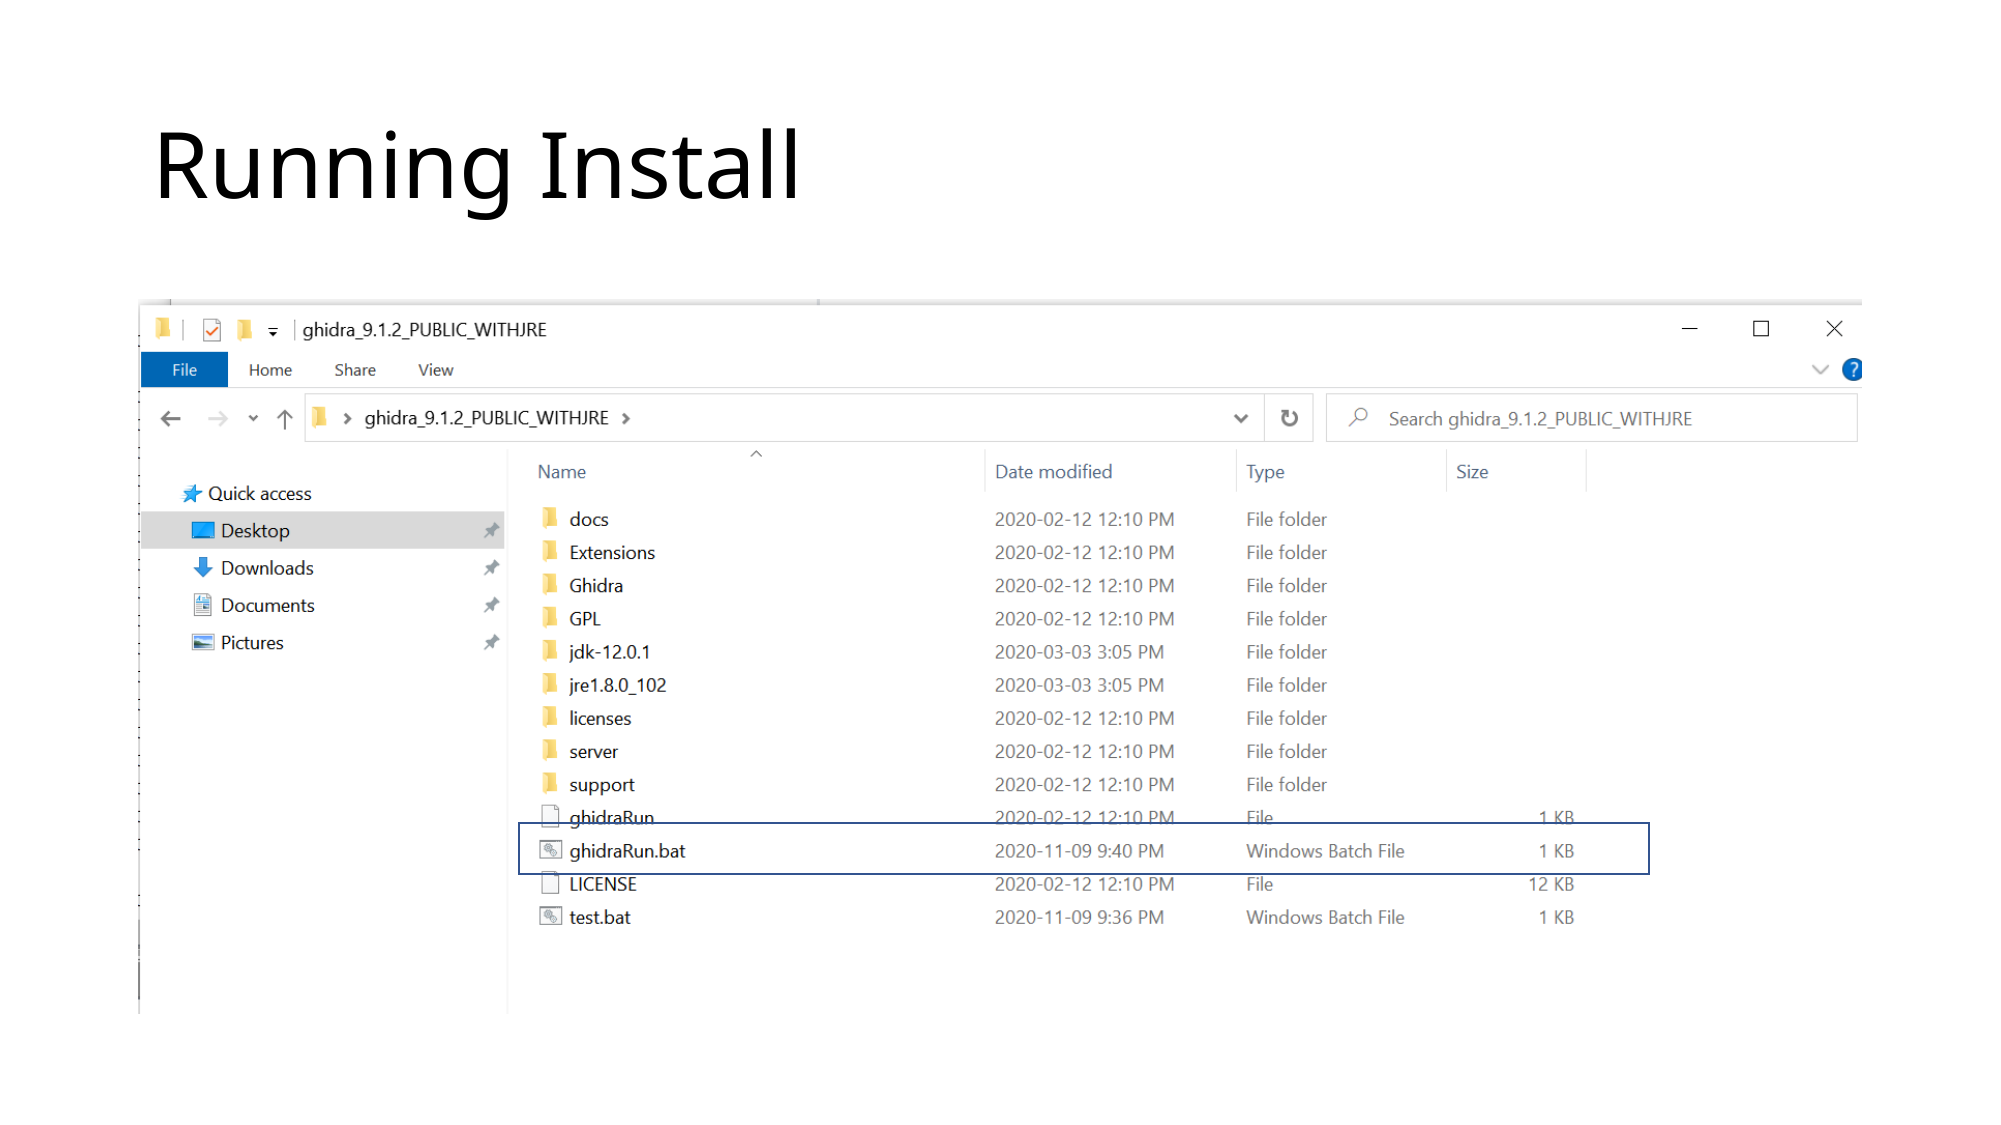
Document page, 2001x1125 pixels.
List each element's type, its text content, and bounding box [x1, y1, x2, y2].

title Running Install [137, 59, 1863, 278]
picture [138, 299, 1862, 1014]
